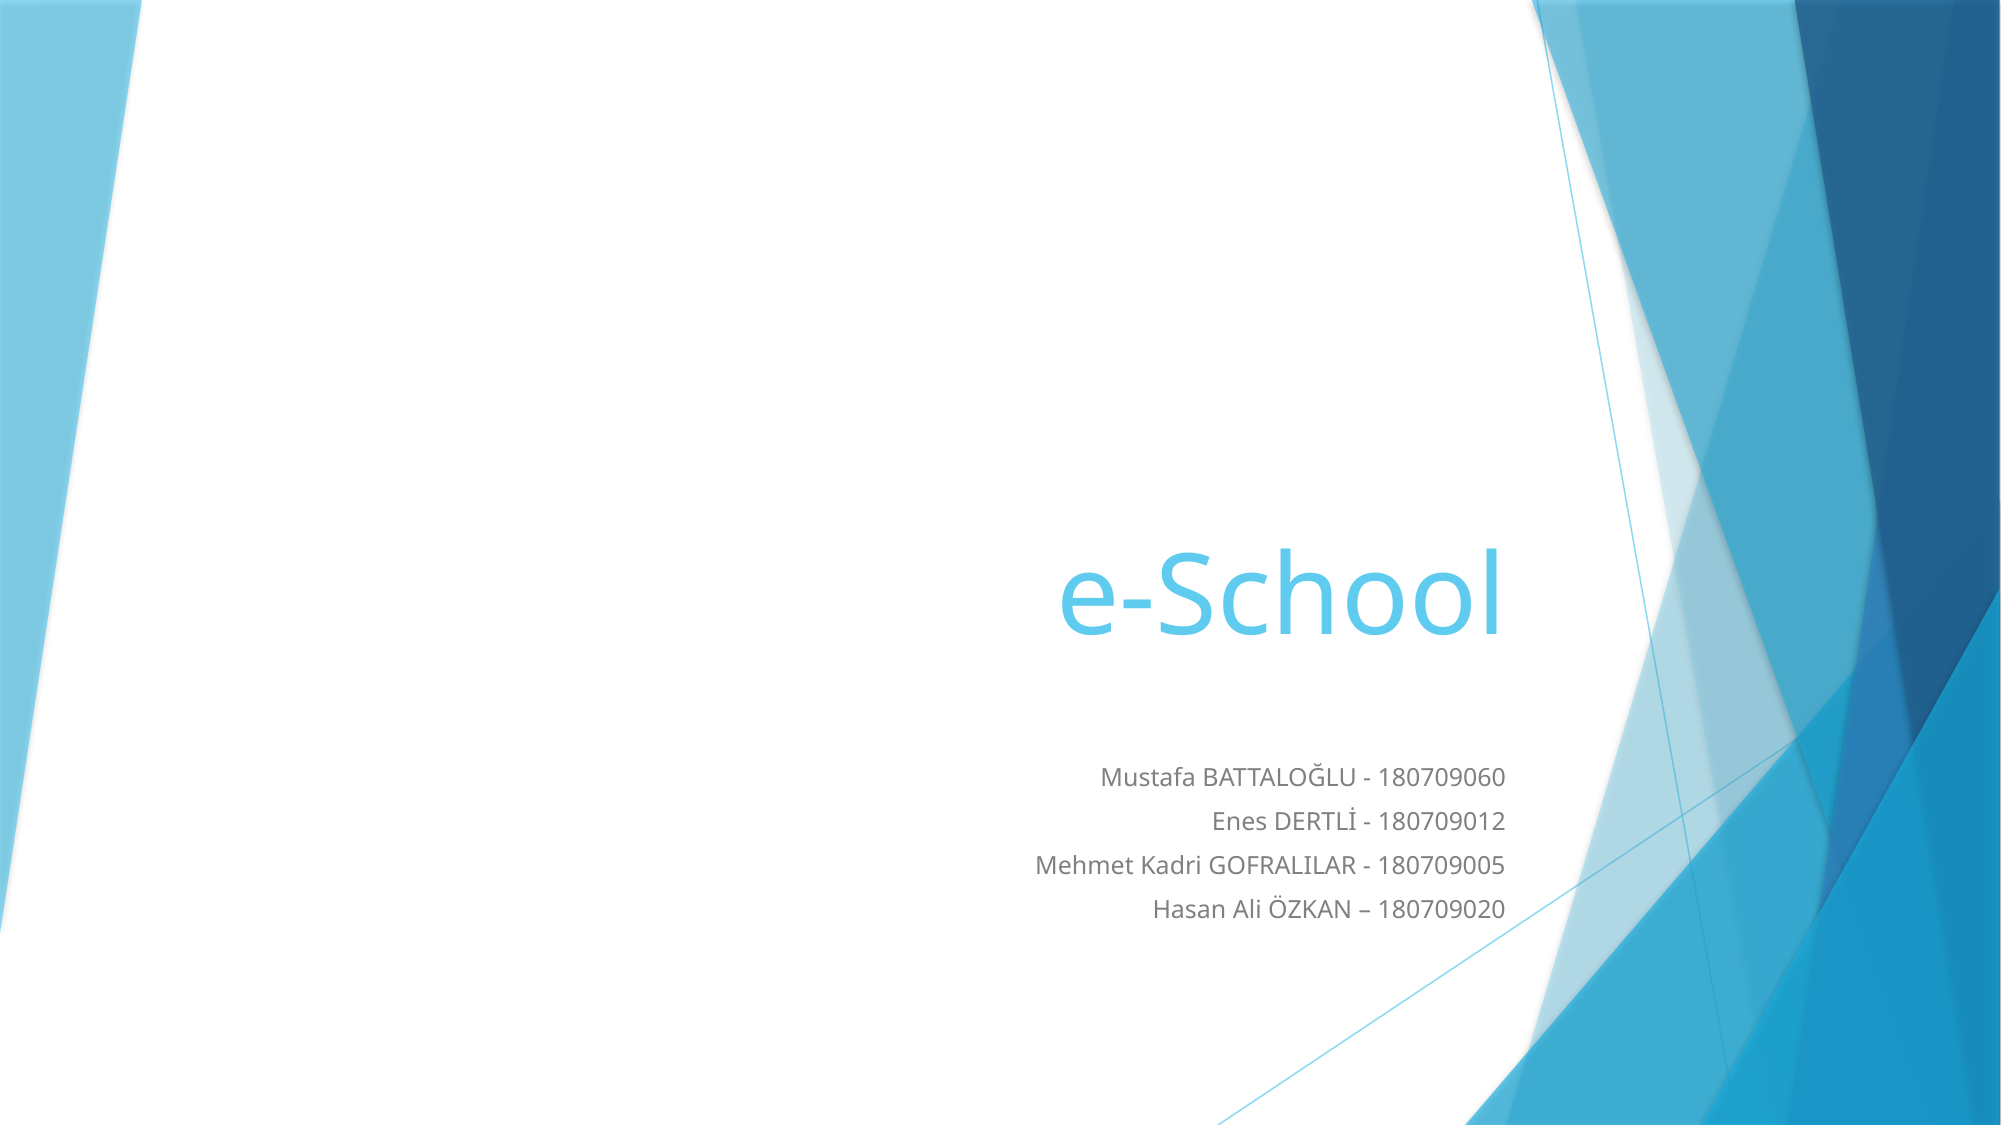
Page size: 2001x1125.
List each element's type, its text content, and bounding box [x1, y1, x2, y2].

subtitle Mustafa BATTALOĞLU - 180709060 Enes DERTLİ - 180709012 Mehmet Kadri GOFRALILAR - 180709005 Hasan Ali ÖZKAN – 180709020 [999, 753, 1522, 937]
title e-School [247, 394, 1522, 665]
